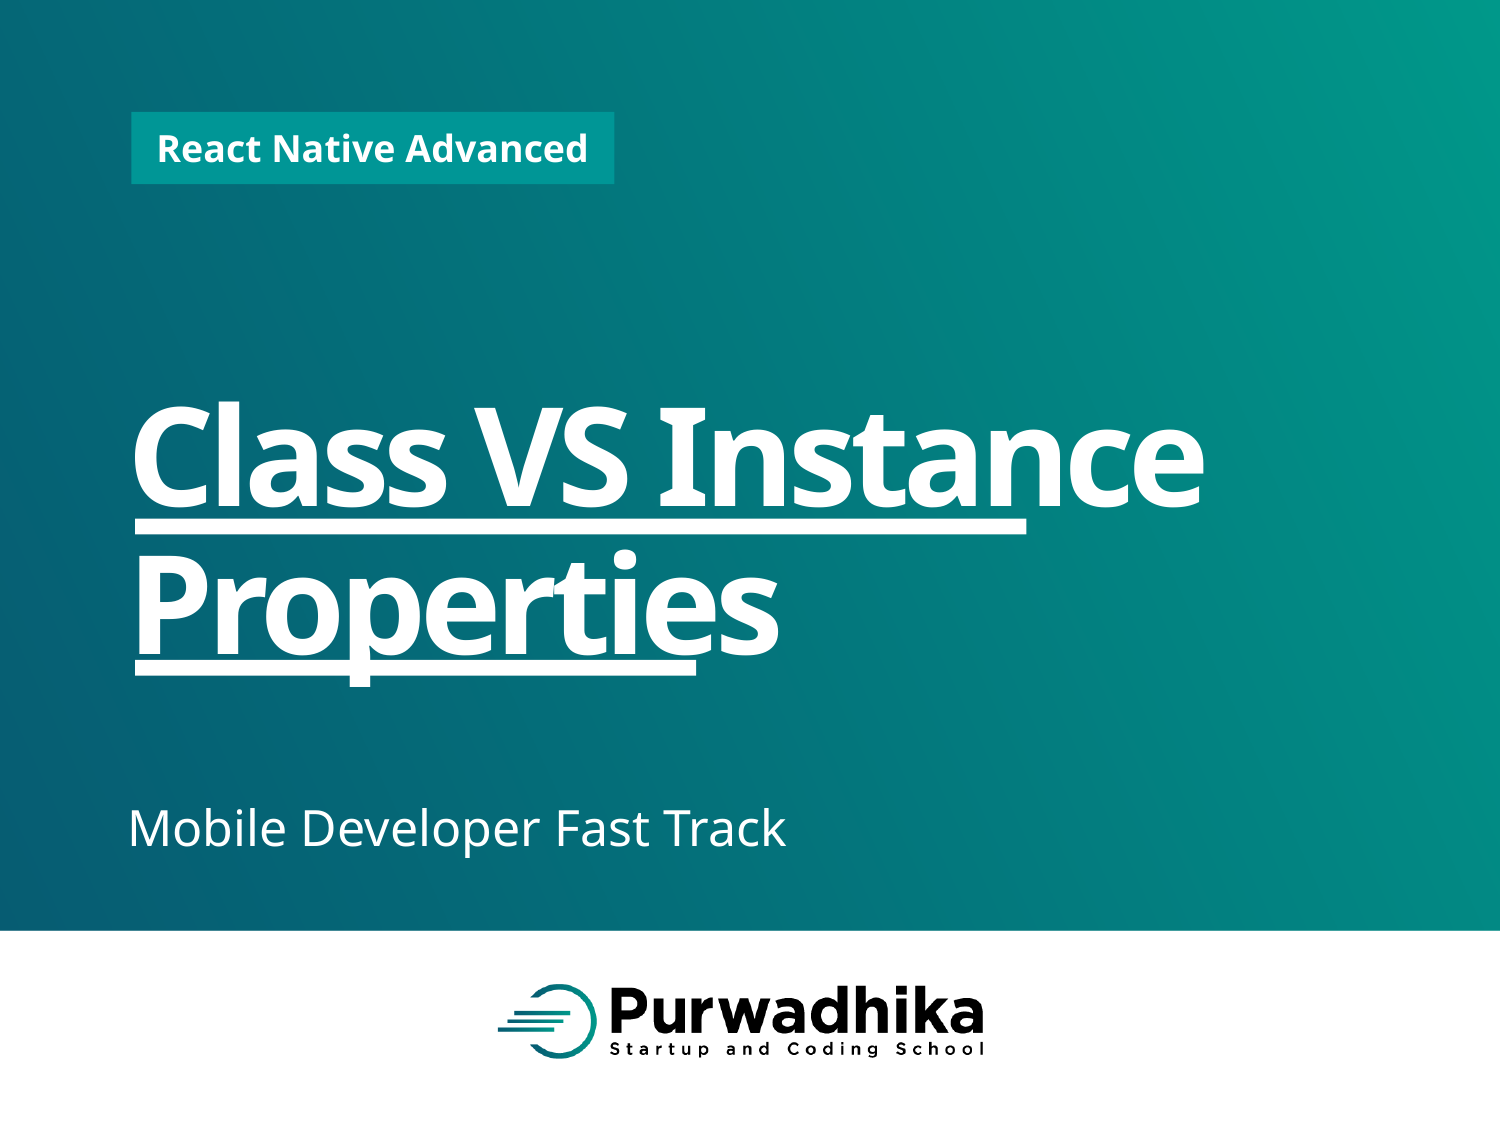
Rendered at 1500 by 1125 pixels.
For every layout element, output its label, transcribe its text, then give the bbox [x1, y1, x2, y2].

text_box [134, 517, 1028, 535]
picture [0, 0, 1500, 1125]
text_box [134, 659, 697, 677]
subtitle Mobile Developer Fast Track [112, 714, 1388, 863]
title Class VS Instance Properties [112, 184, 1388, 693]
